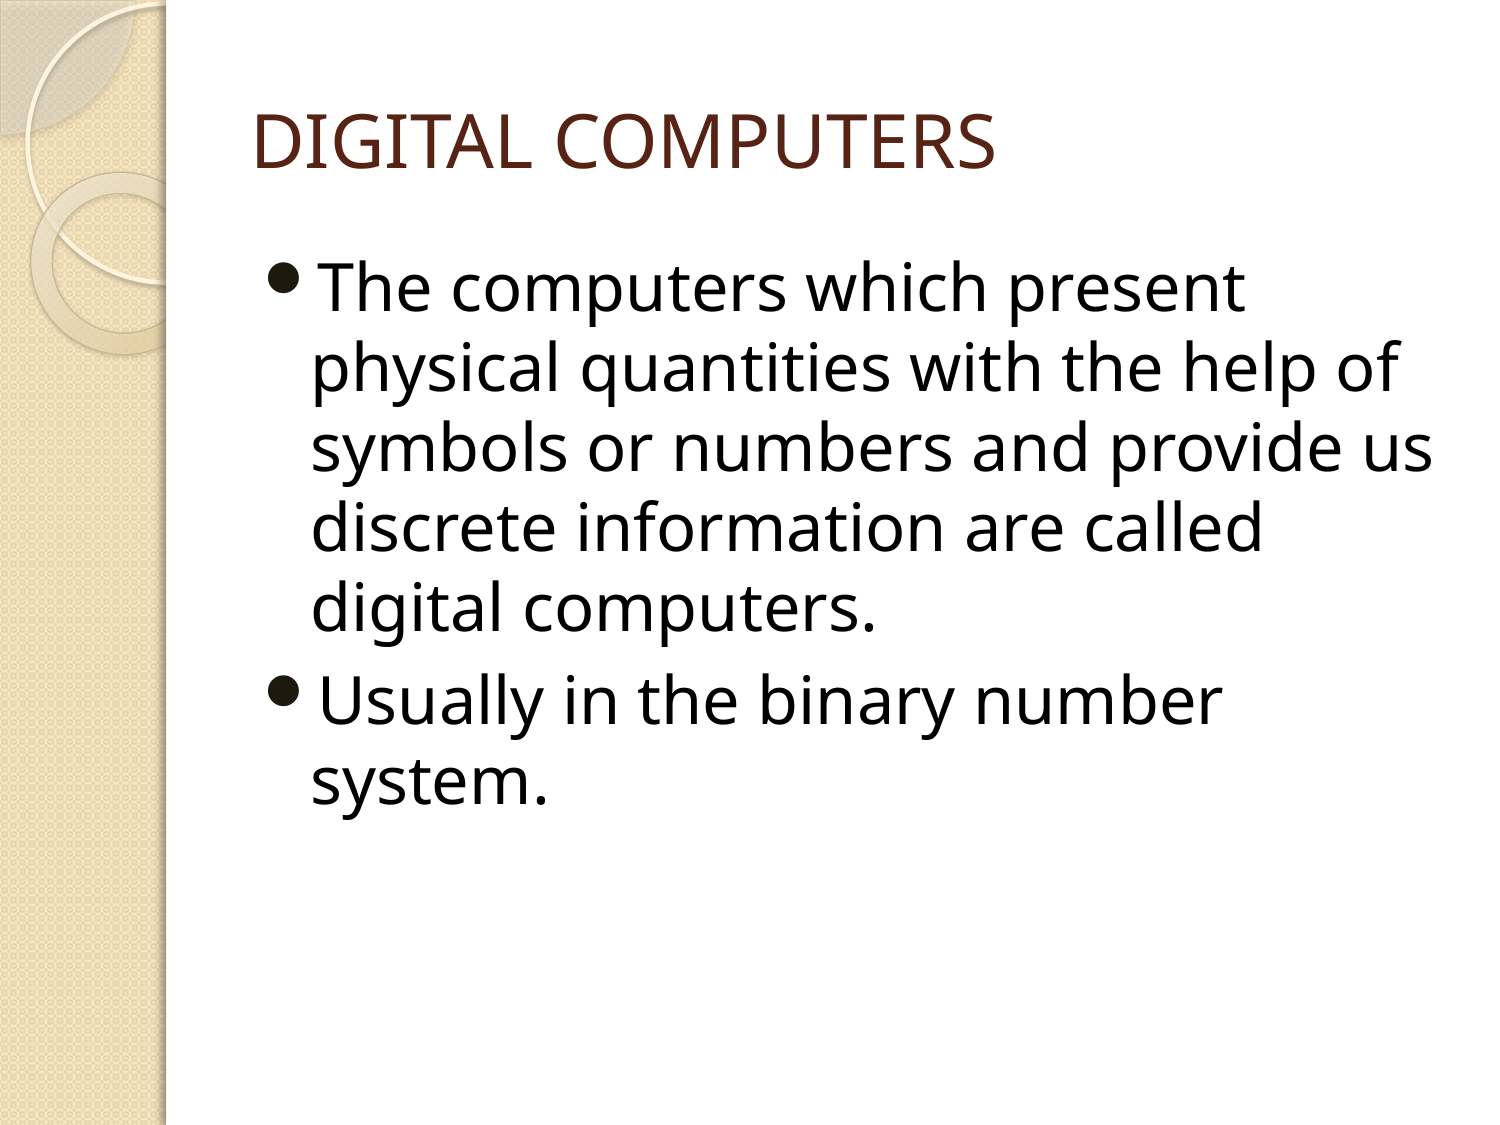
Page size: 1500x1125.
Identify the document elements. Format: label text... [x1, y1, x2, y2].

title Digital Computers [235, 45, 1466, 233]
list The computers which present physical quantities with the help of symbols or numbers and provide us discrete information are called digital computers. Usually in the binary number system. [235, 237, 1466, 1025]
